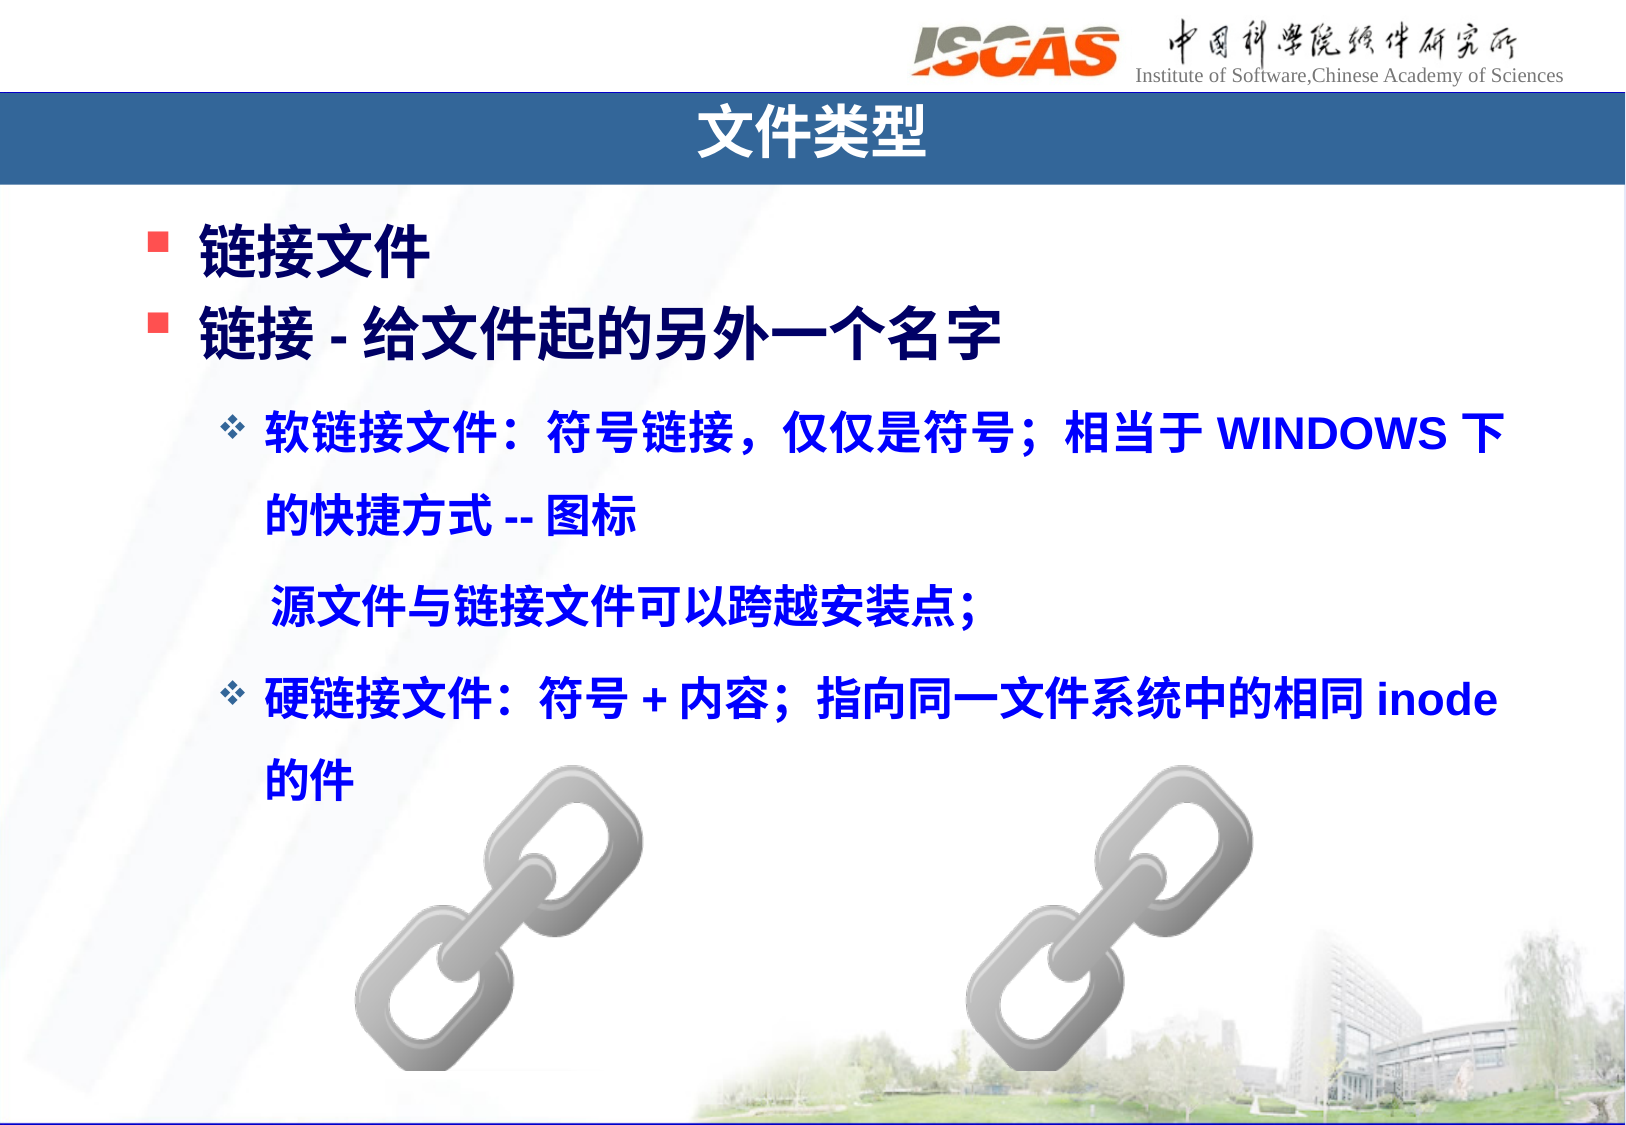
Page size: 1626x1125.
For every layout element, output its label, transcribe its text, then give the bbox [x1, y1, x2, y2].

title 文件类型 [0, 93, 1625, 185]
picture [907, 18, 1132, 87]
list 链接文件 链接-给文件起的另外一个名字 软链接文件：符号链接，仅仅是符号；相当于WINDOWS下的快捷方式--图标 源文件与链接文件可以跨越安装点； 硬链接文件：符号+内容；指向同一文件系统中的相同inode的件 [127, 208, 1522, 1125]
picture [1166, 15, 1519, 71]
picture [339, 763, 664, 1071]
picture [0, 92, 1626, 1125]
picture [950, 763, 1274, 1071]
